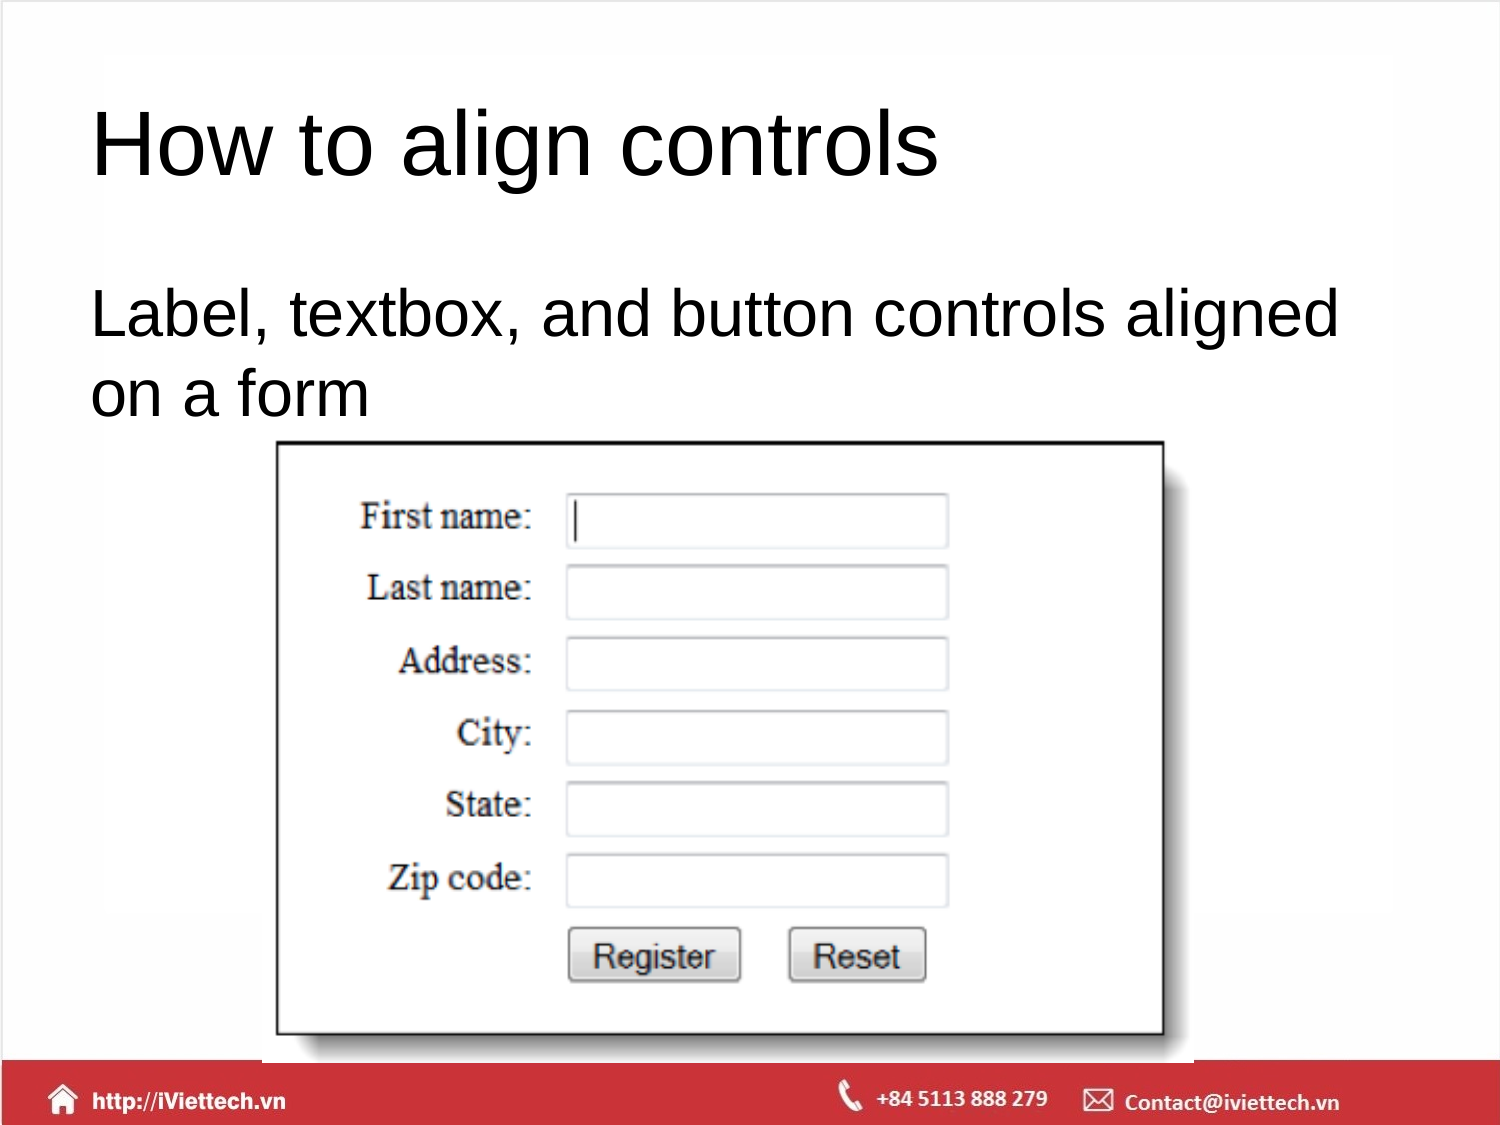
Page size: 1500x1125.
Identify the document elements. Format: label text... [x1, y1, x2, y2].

list Label, textbox, and button controls aligned on a form [74, 262, 1426, 1006]
title How to align controls [74, 44, 1426, 233]
picture [0, 0, 1500, 1125]
